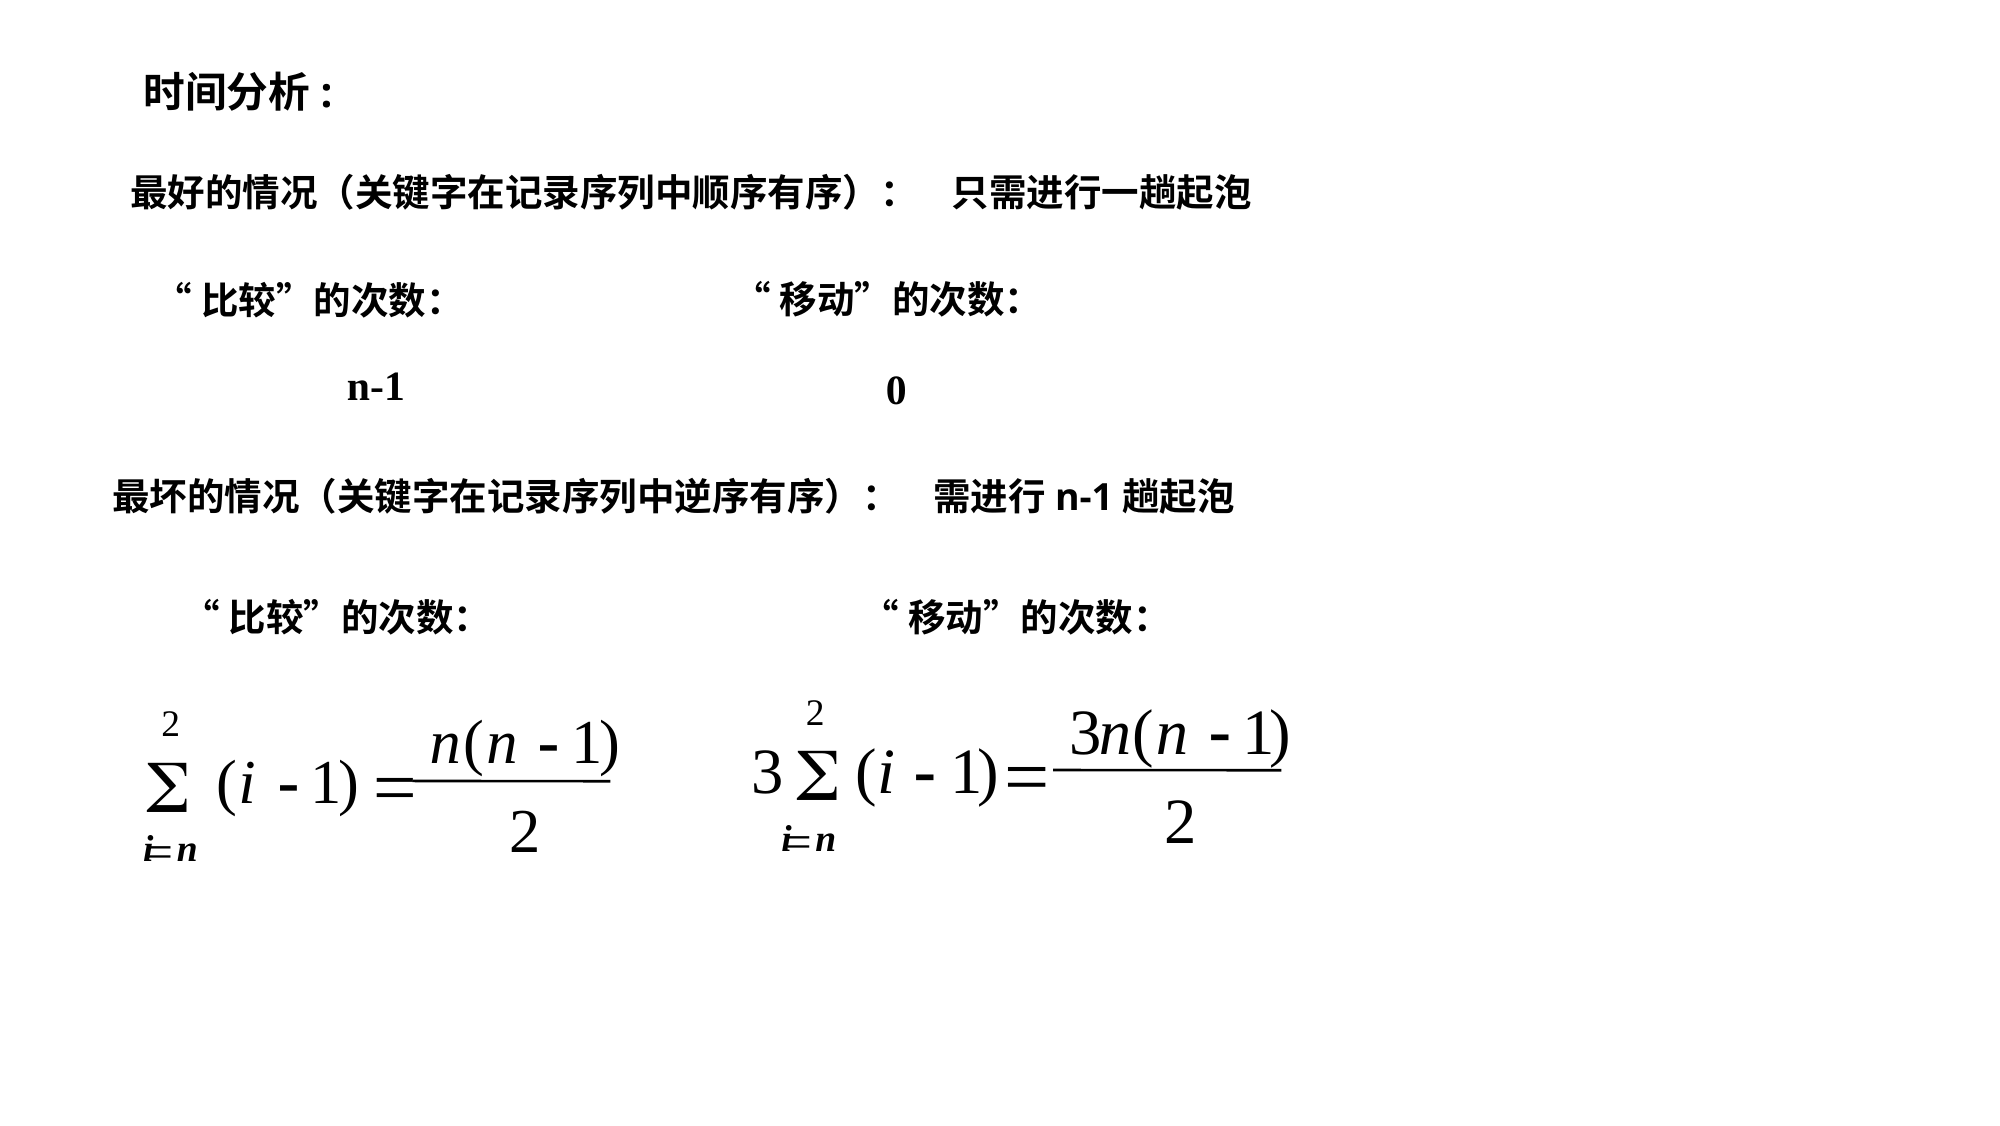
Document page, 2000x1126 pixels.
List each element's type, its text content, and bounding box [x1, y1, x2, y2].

text_box “移动”的次数： [718, 268, 1189, 329]
text_box “移动”的次数： [846, 586, 1211, 646]
text_box 最好的情况（关键字在记录序列中顺序有序）： 只需进行一趟起泡 [115, 152, 1340, 221]
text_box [120, 691, 621, 872]
text_box 时间分析: [128, 58, 348, 124]
text_box “比较”的次数： [140, 269, 613, 330]
text_box n-1 [332, 351, 421, 417]
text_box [730, 679, 1293, 861]
text_box “比较”的次数： [167, 586, 531, 646]
text_box 0 [871, 355, 922, 420]
text_box 最坏的情况（关键字在记录序列中逆序有序）： 需进行n-1趟起泡 [97, 456, 1328, 526]
